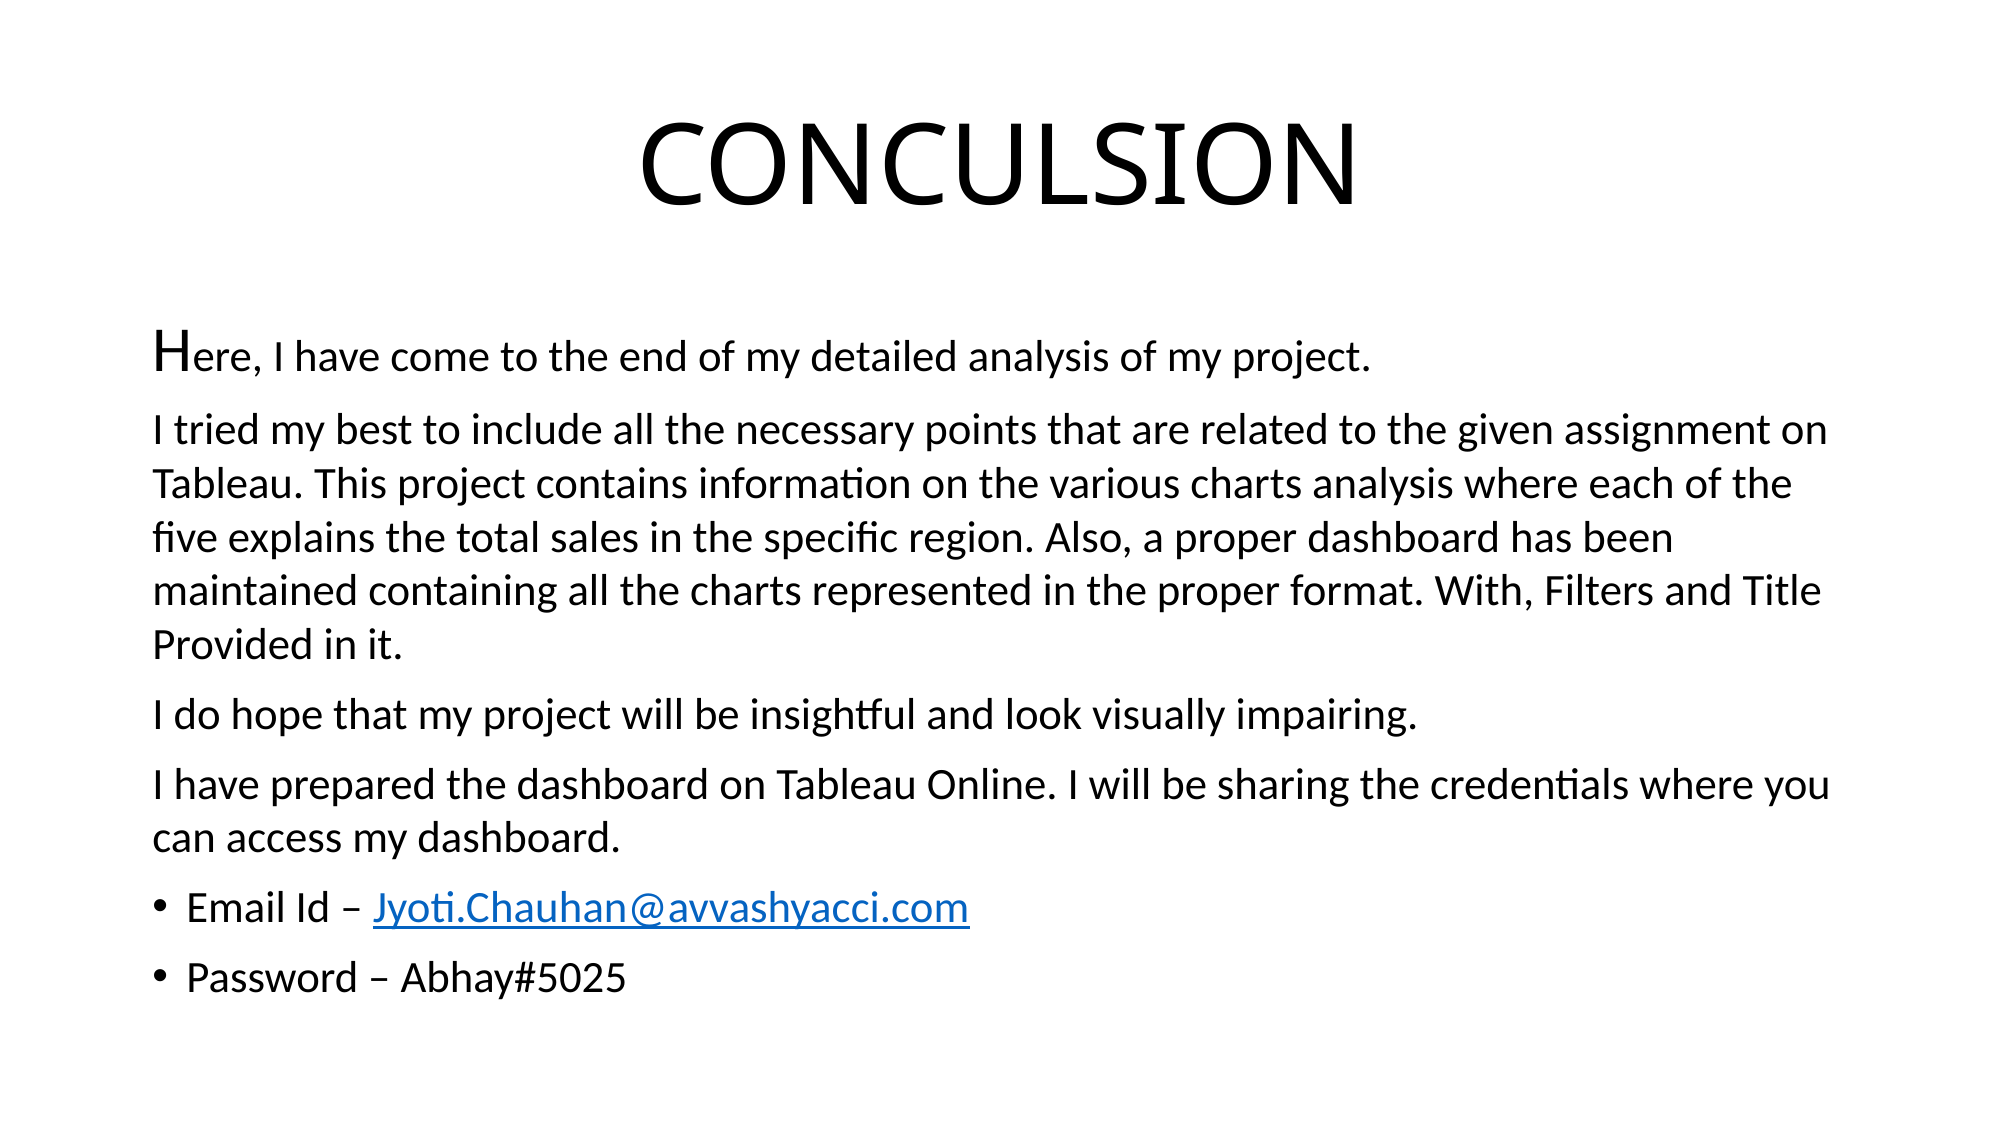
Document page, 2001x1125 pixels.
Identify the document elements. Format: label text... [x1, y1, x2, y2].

list Here, I have come to the end of my detailed analysis of my project. I tried my best to include all the necessary points that are related to the given assignment on Tableau. This project contains information on the various charts analysis where each of the five explains the total sales in the specific region. Also, a proper dashboard has been maintained containing all the charts represented in the proper format. With, Filters and Title Provided in it. I do hope that my project will be insightful and look visually impairing. I have prepared the dashboard on Tableau Online. I will be sharing the credentials where you can access my dashboard. Email Id – Jyoti.Chauhan@avvashyacci.com Password – Abhay#5025 [137, 299, 1863, 1014]
title CONCULSION [137, 59, 1863, 278]
